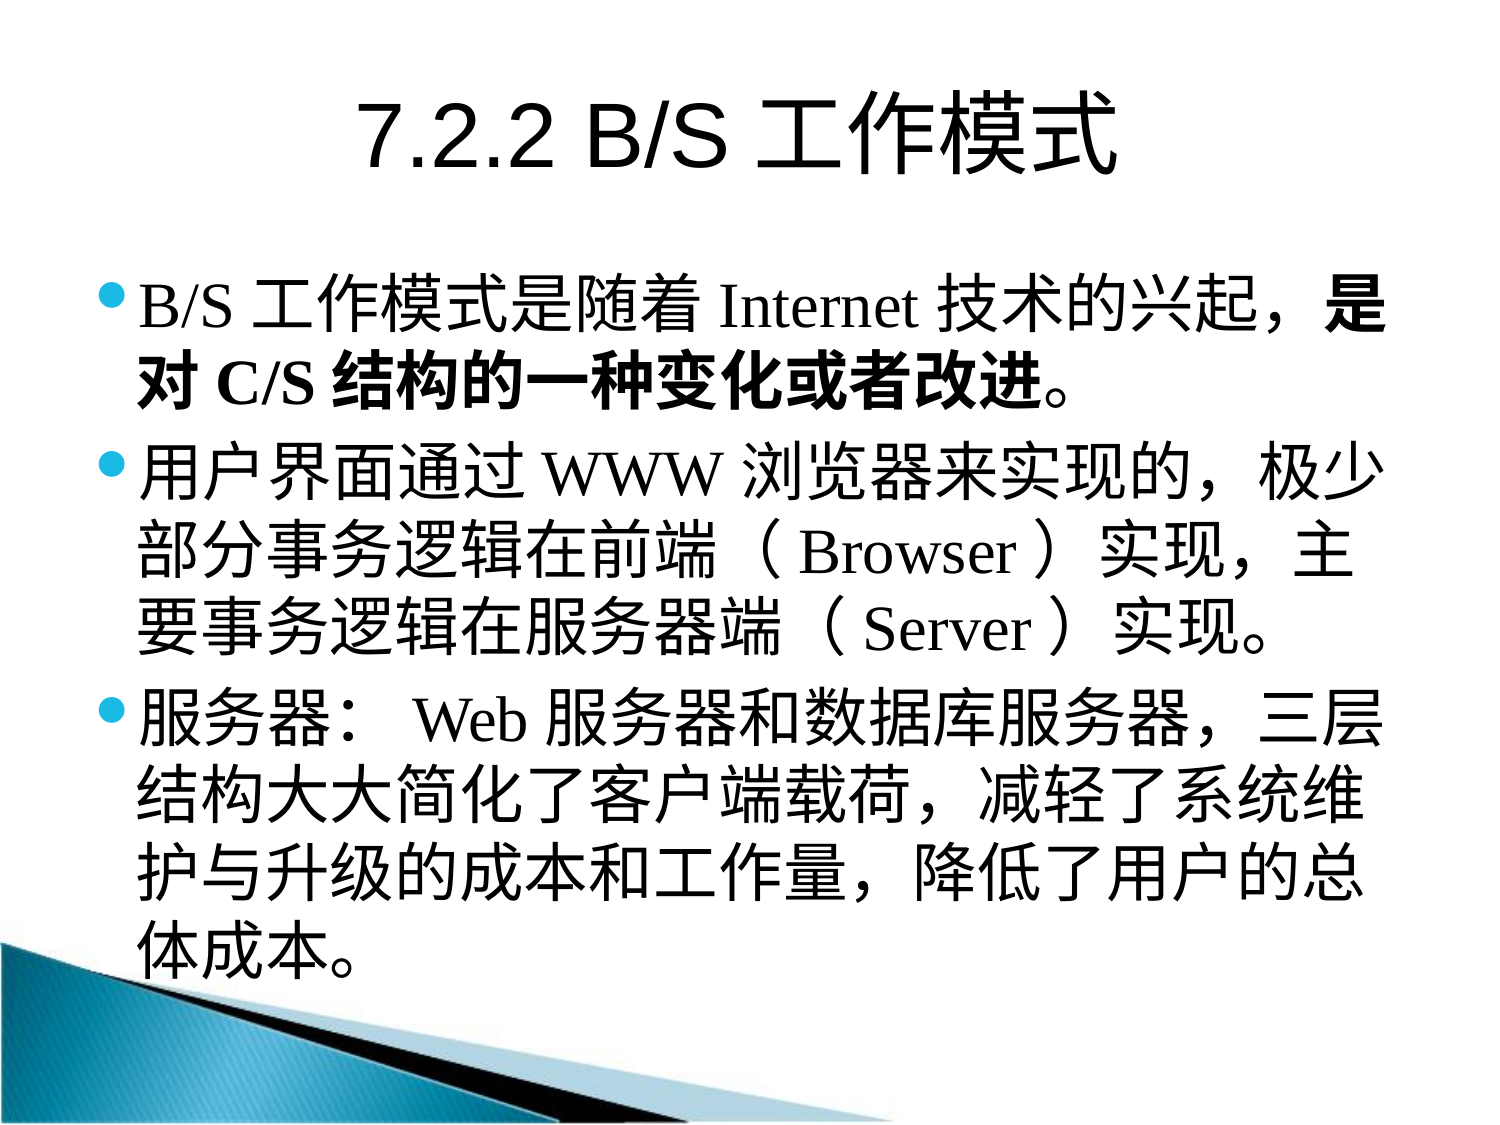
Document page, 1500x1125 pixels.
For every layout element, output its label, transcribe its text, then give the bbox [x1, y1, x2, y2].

title 7.2.2 B/S工作模式 [62, 37, 1413, 226]
list B/S工作模式是随着Internet技术的兴起，是对C/S结构的一种变化或者改进。 用户界面通过WWW浏览器来实现的，极少部分事务逻辑在前端（Browser）实现，主要事务逻辑在服务器端（Server）实现。 服务器：Web服务器和数据库服务器，三层结构大大简化了客户端载荷，减轻了系统维护与升级的成本和工作量，降低了用户的总体成本。 [62, 254, 1413, 998]
picture [0, 823, 914, 1125]
